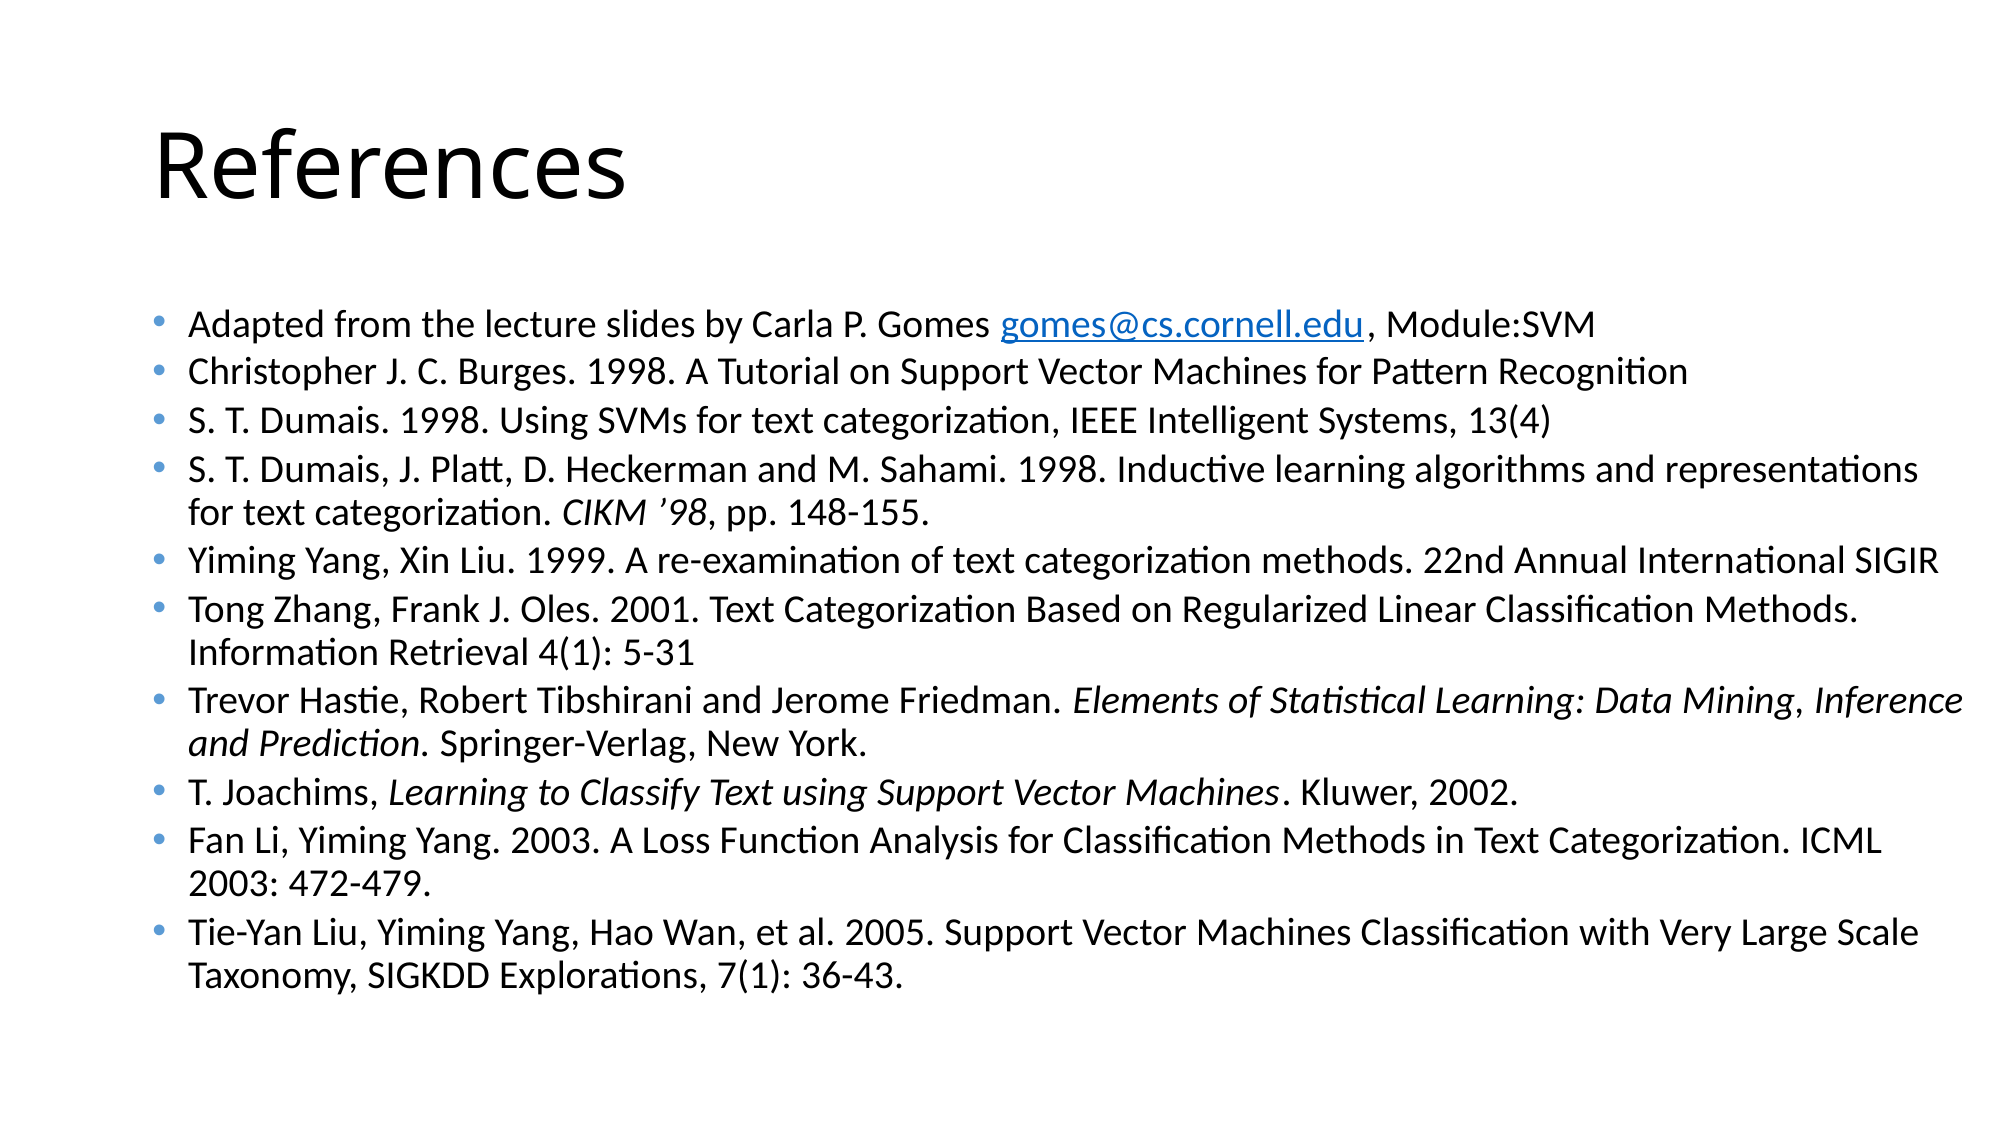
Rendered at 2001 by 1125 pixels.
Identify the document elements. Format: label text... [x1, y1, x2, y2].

title References [137, 59, 1863, 278]
list Adapted from the lecture slides by Carla P. Gomes gomes@cs.cornell.edu, Module:SVM Christopher J. C. Burges. 1998. A Tutorial on Support Vector Machines for Pattern Recognition S. T. Dumais. 1998. Using SVMs for text categorization, IEEE Intelligent Systems, 13(4) S. T. Dumais, J. Platt, D. Heckerman and M. Sahami. 1998. Inductive learning algorithms and representations for text categorization. CIKM ’98, pp. 148-155. Yiming Yang, Xin Liu. 1999. A re-examination of text categorization methods. 22nd Annual International SIGIR Tong Zhang, Frank J. Oles. 2001. Text Categorization Based on Regularized Linear Classification Methods. Information Retrieval 4(1): 5-31 Trevor Hastie, Robert Tibshirani and Jerome Friedman. Elements of Statistical Learning: Data Mining, Inference and Prediction. Springer-Verlag, New York. T. Joachims, Learning to Classify Text using Support Vector Machines. Kluwer, 2002. Fan Li, Yiming Yang. 2003. A Loss Function Analysis for Classification Methods in Text Categorization. ICML 2003: 472-479. Tie-Yan Liu, Yiming Yang, Hao Wan, et al. 2005. Support Vector Machines Classification with Very Large Scale Taxonomy, SIGKDD Explorations, 7(1): 36-43. [137, 299, 1982, 1014]
